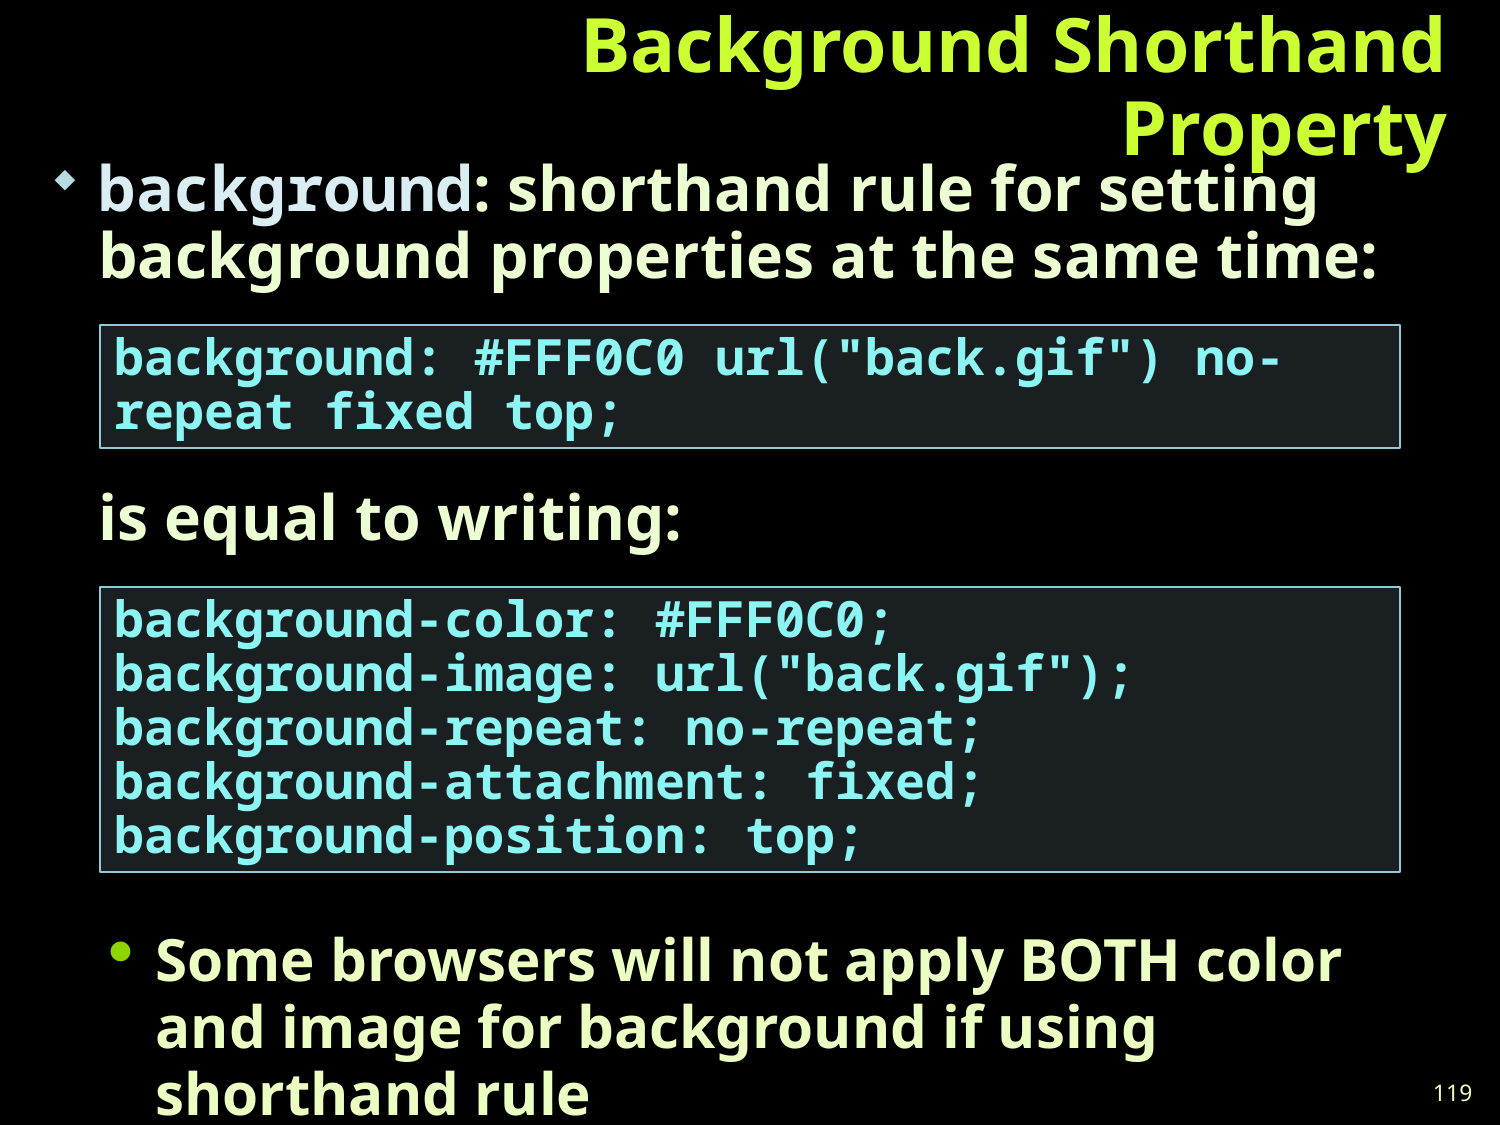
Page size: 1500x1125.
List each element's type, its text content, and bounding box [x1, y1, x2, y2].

title Background Shorthand Property [300, 12, 1463, 149]
text_box background: #FFF0C0 url("back.gif") no-repeat fixed top; [99, 324, 1400, 448]
list background: shorthand rule for setting background properties at the same time: is equal to writing: Some browsers will not apply BOTH color and image for background if using shorthand rule [37, 149, 1463, 1075]
slide_number 119 [1412, 1074, 1488, 1113]
text_box background-color: #FFF0C0; background-image: url("back.gif"); background-repeat: no-repeat; background-attachment: fixed; background-position: top; [99, 587, 1400, 872]
